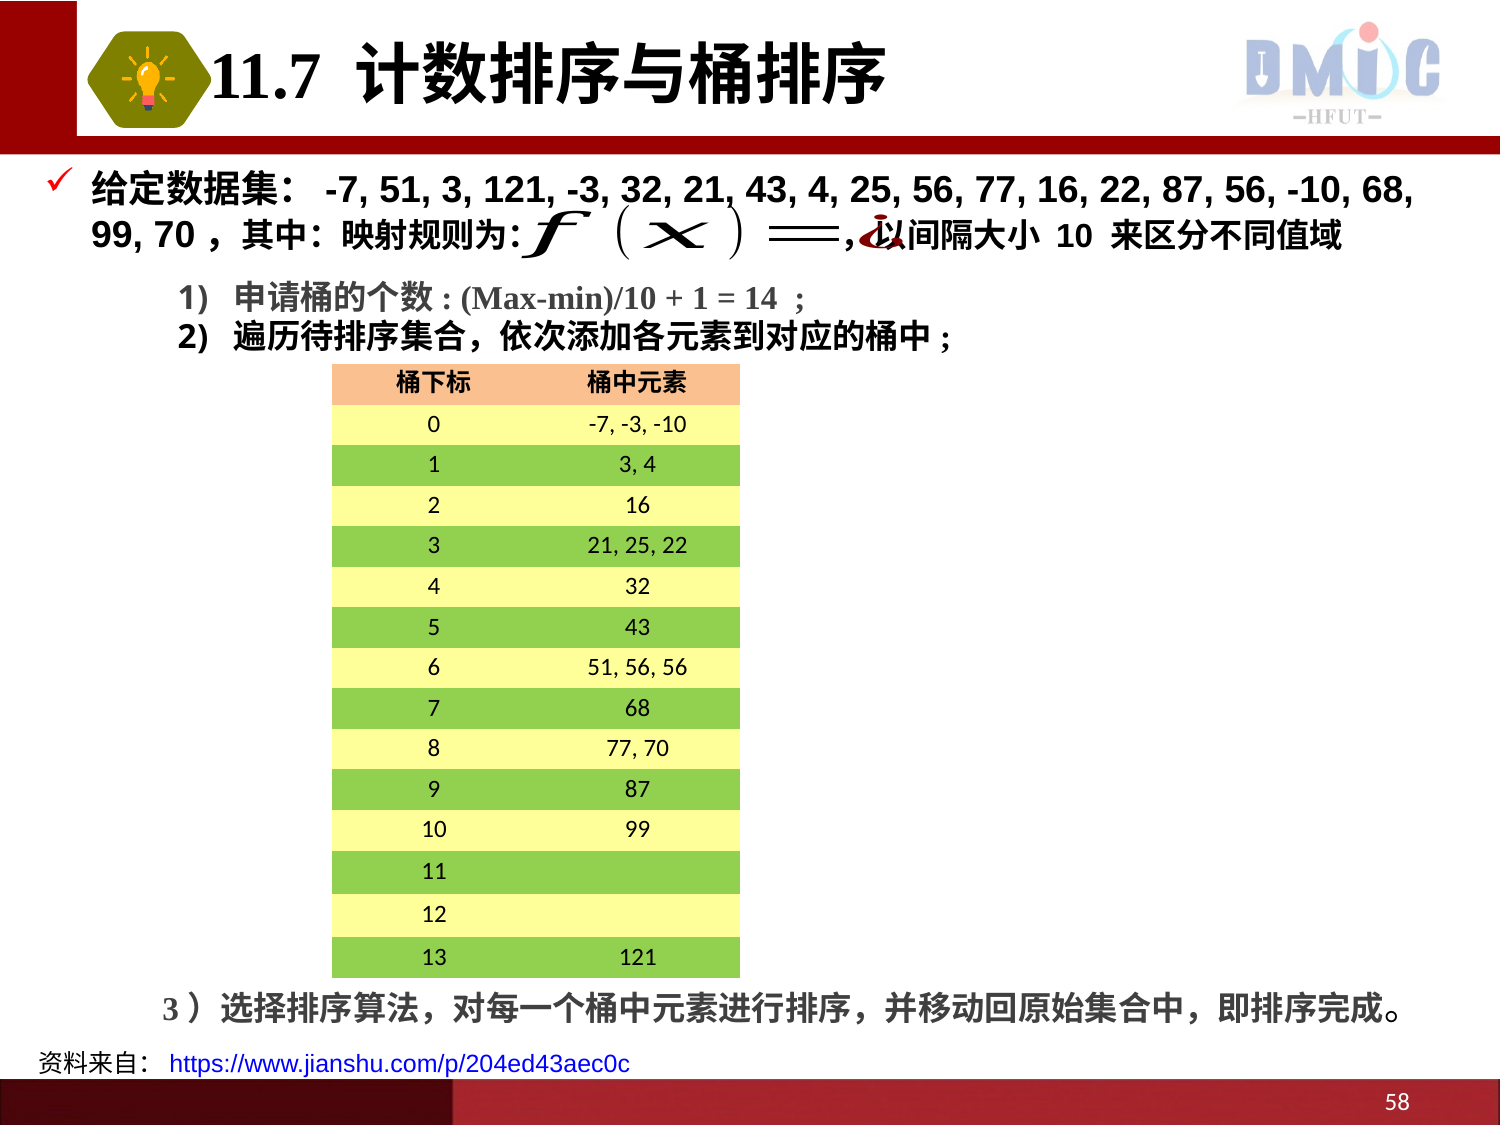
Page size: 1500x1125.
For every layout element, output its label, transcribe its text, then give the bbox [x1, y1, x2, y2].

table_cell 121 [536, 937, 740, 975]
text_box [0, 23, 1199, 129]
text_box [29, 156, 1458, 264]
table_cell 51, 56, 56 [536, 648, 740, 688]
table_cell 3 [332, 526, 536, 567]
table_cell 2 [332, 486, 536, 526]
table_cell 77, 70 [536, 729, 740, 769]
table_cell 13 [332, 937, 536, 975]
table_cell 9 [332, 769, 536, 810]
table_cell 1 [332, 445, 536, 486]
table_cell 21, 25, 22 [536, 526, 740, 567]
slide_number 58 [1074, 1081, 1425, 1119]
table_cell -7, -3, -10 [536, 405, 740, 445]
table_cell 5 [332, 607, 536, 648]
table_cell [536, 851, 740, 894]
table_cell 87 [536, 769, 740, 810]
table_cell 0 [332, 405, 536, 445]
text_box [1210, 21, 1472, 132]
table_cell 3, 4 [536, 445, 740, 486]
picture [0, 1079, 1500, 1125]
table_header 桶中元素 [536, 364, 740, 405]
table_cell 16 [536, 486, 740, 526]
table_cell 32 [536, 567, 740, 607]
table_cell 12 [332, 894, 536, 937]
text_box 3）选择排序算法，对每一个桶中元素进行排序，并移动回原始集合中，即排序完成。 [147, 975, 1483, 1036]
text_box 申请桶的个数: (Max-min)/10 + 1 = 14 ; 遍历待排序集合，依次添加各元素到对应的桶中; [162, 271, 967, 363]
table_cell 7 [332, 688, 536, 729]
table_cell 8 [332, 729, 536, 769]
table_cell 99 [536, 810, 740, 851]
table_cell 68 [536, 688, 740, 729]
table_cell [536, 894, 740, 937]
table_cell 4 [332, 567, 536, 607]
table_cell 10 [332, 810, 536, 851]
table_cell 43 [536, 607, 740, 648]
text_box 资料来自：https://www.jianshu.com/p/204ed43aec0c [23, 1040, 774, 1085]
table_cell 6 [332, 648, 536, 688]
table_cell 11 [332, 851, 536, 894]
table_header 桶下标 [332, 364, 536, 405]
